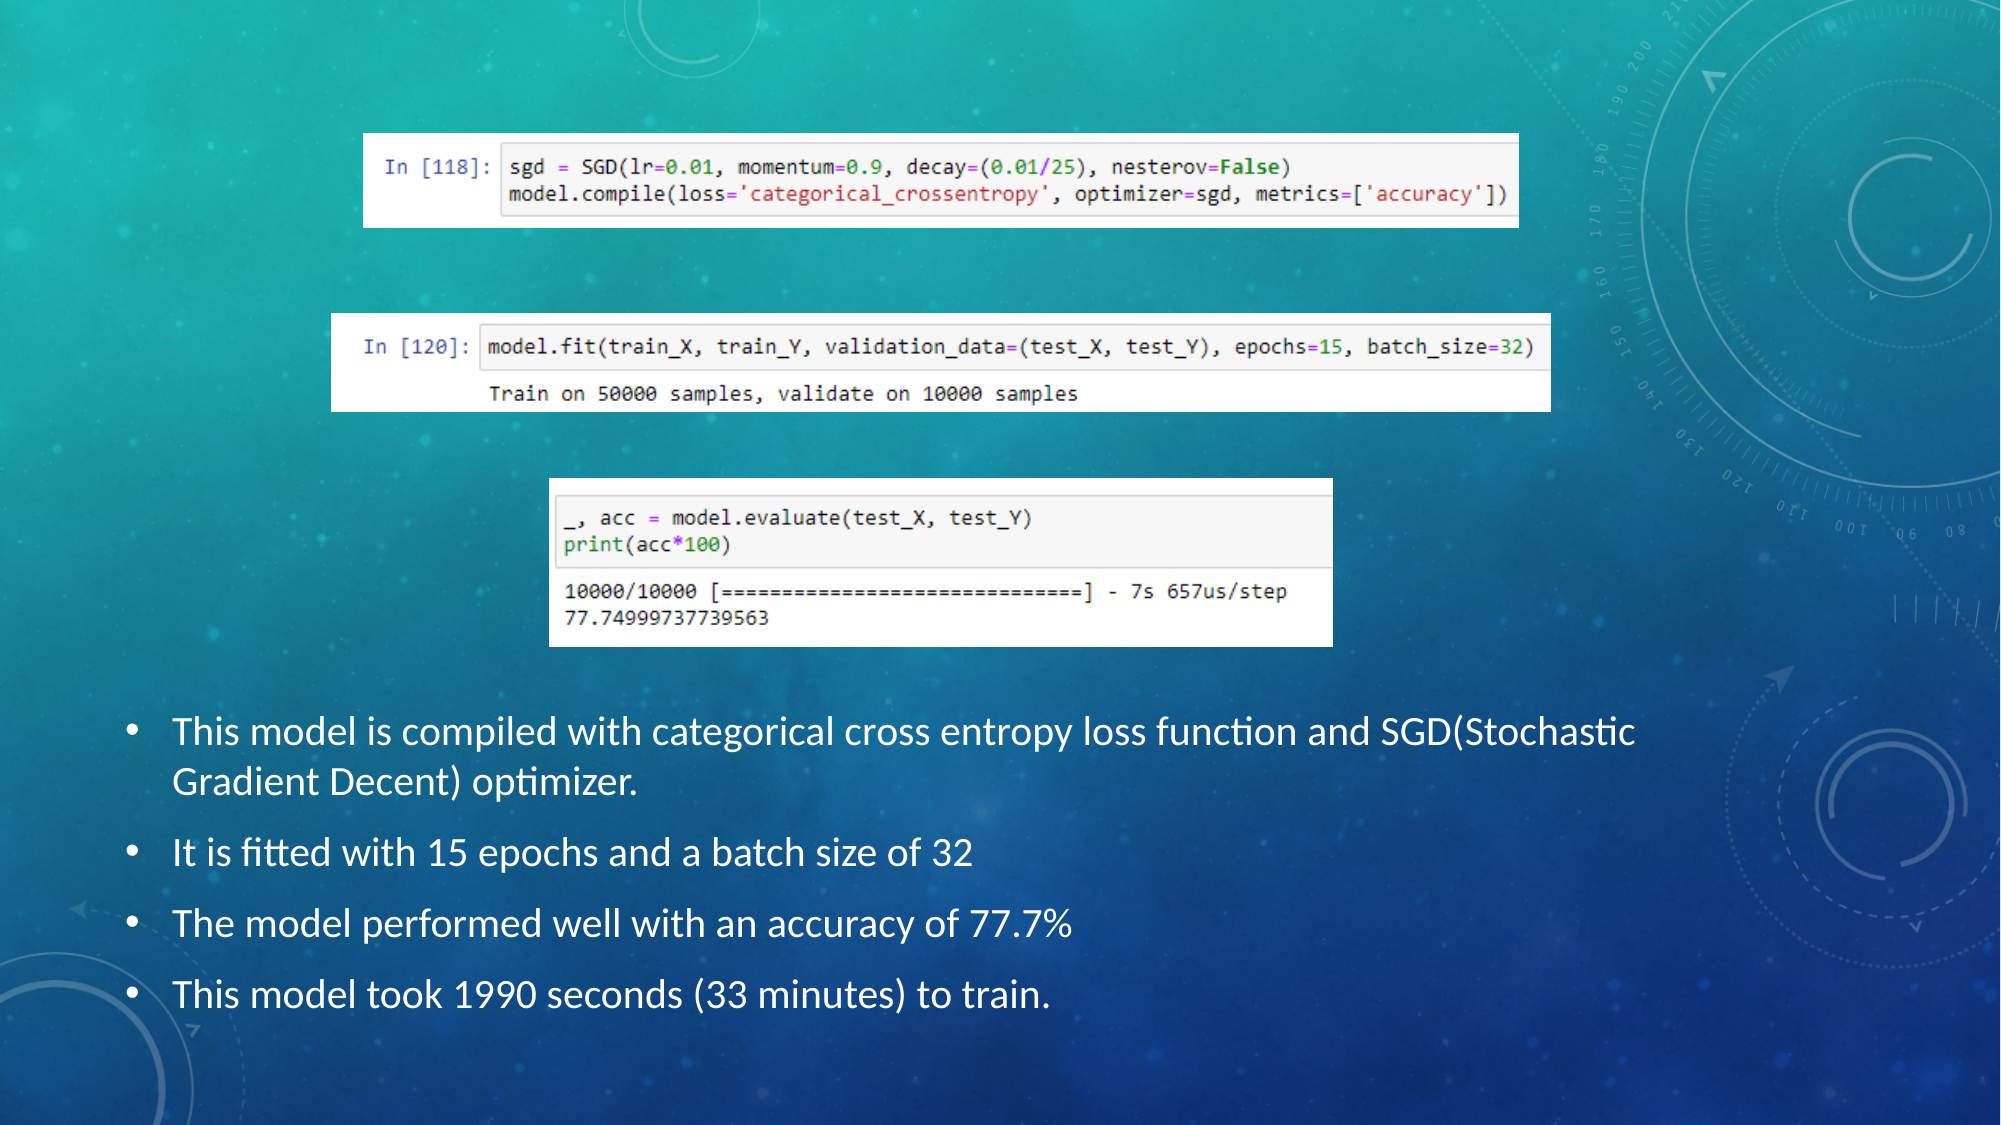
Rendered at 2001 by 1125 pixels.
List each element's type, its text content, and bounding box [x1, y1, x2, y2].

picture [0, 0, 2001, 1125]
list This model is compiled with categorical cross entropy loss function and SGD(Stochastic Gradient Decent) optimizer. It is fitted with 15 epochs and a batch size of 32 The model performed well with an accuracy of 77.7% This model took 1990 seconds (33 minutes) to train. [110, 629, 1773, 1092]
